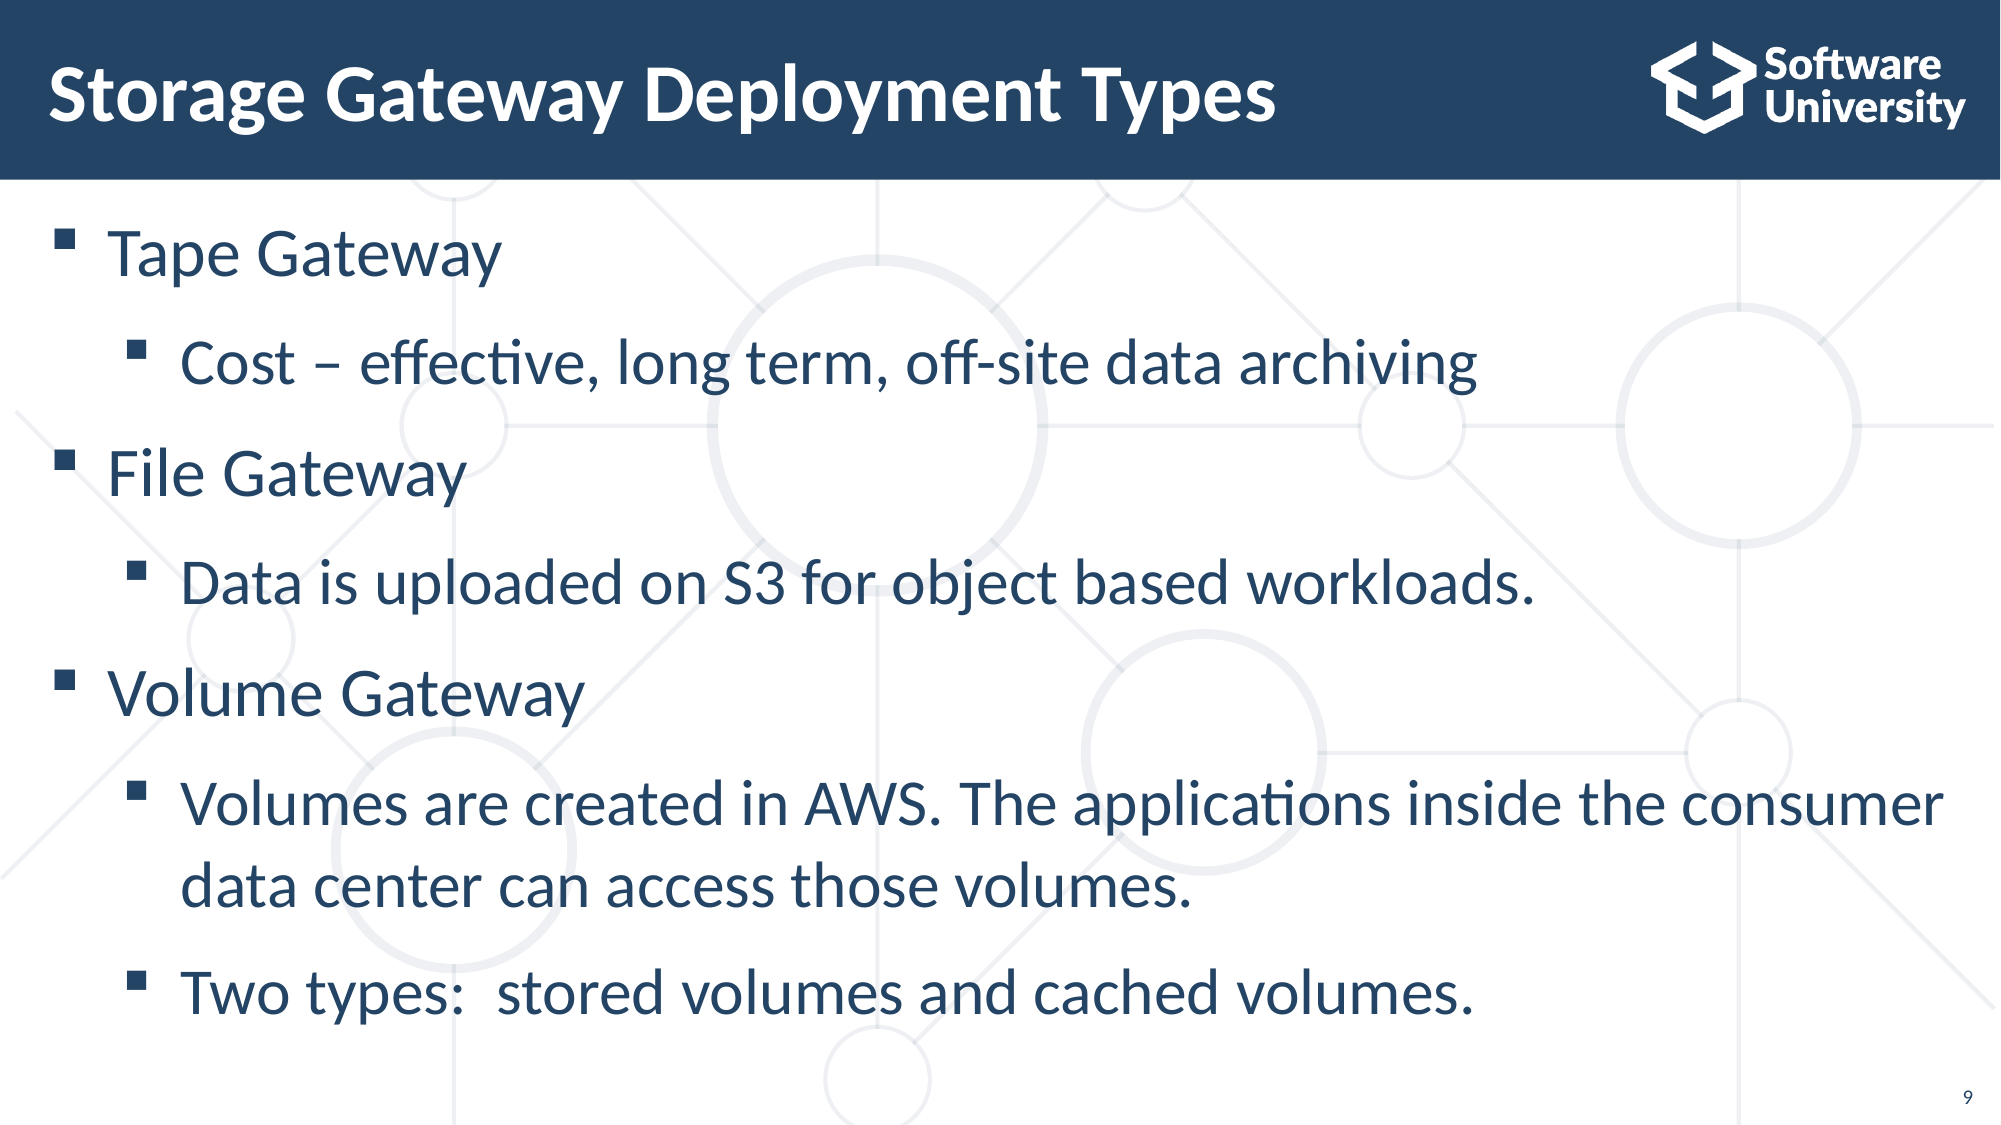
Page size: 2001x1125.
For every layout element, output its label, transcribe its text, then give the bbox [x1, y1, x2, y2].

title Storage Gateway Deployment Types [31, 16, 1625, 162]
slide_number 9 [1927, 1067, 1989, 1117]
list Tape Gateway Cost – effective, long term, off-site data archiving File Gateway Data is uploaded on S3 for object based workloads. Volume Gateway Volumes are created in AWS. The applications inside the consumer data center can access those volumes. Two types: stored volumes and cached volumes. [31, 196, 1970, 1104]
picture [1651, 41, 1966, 134]
